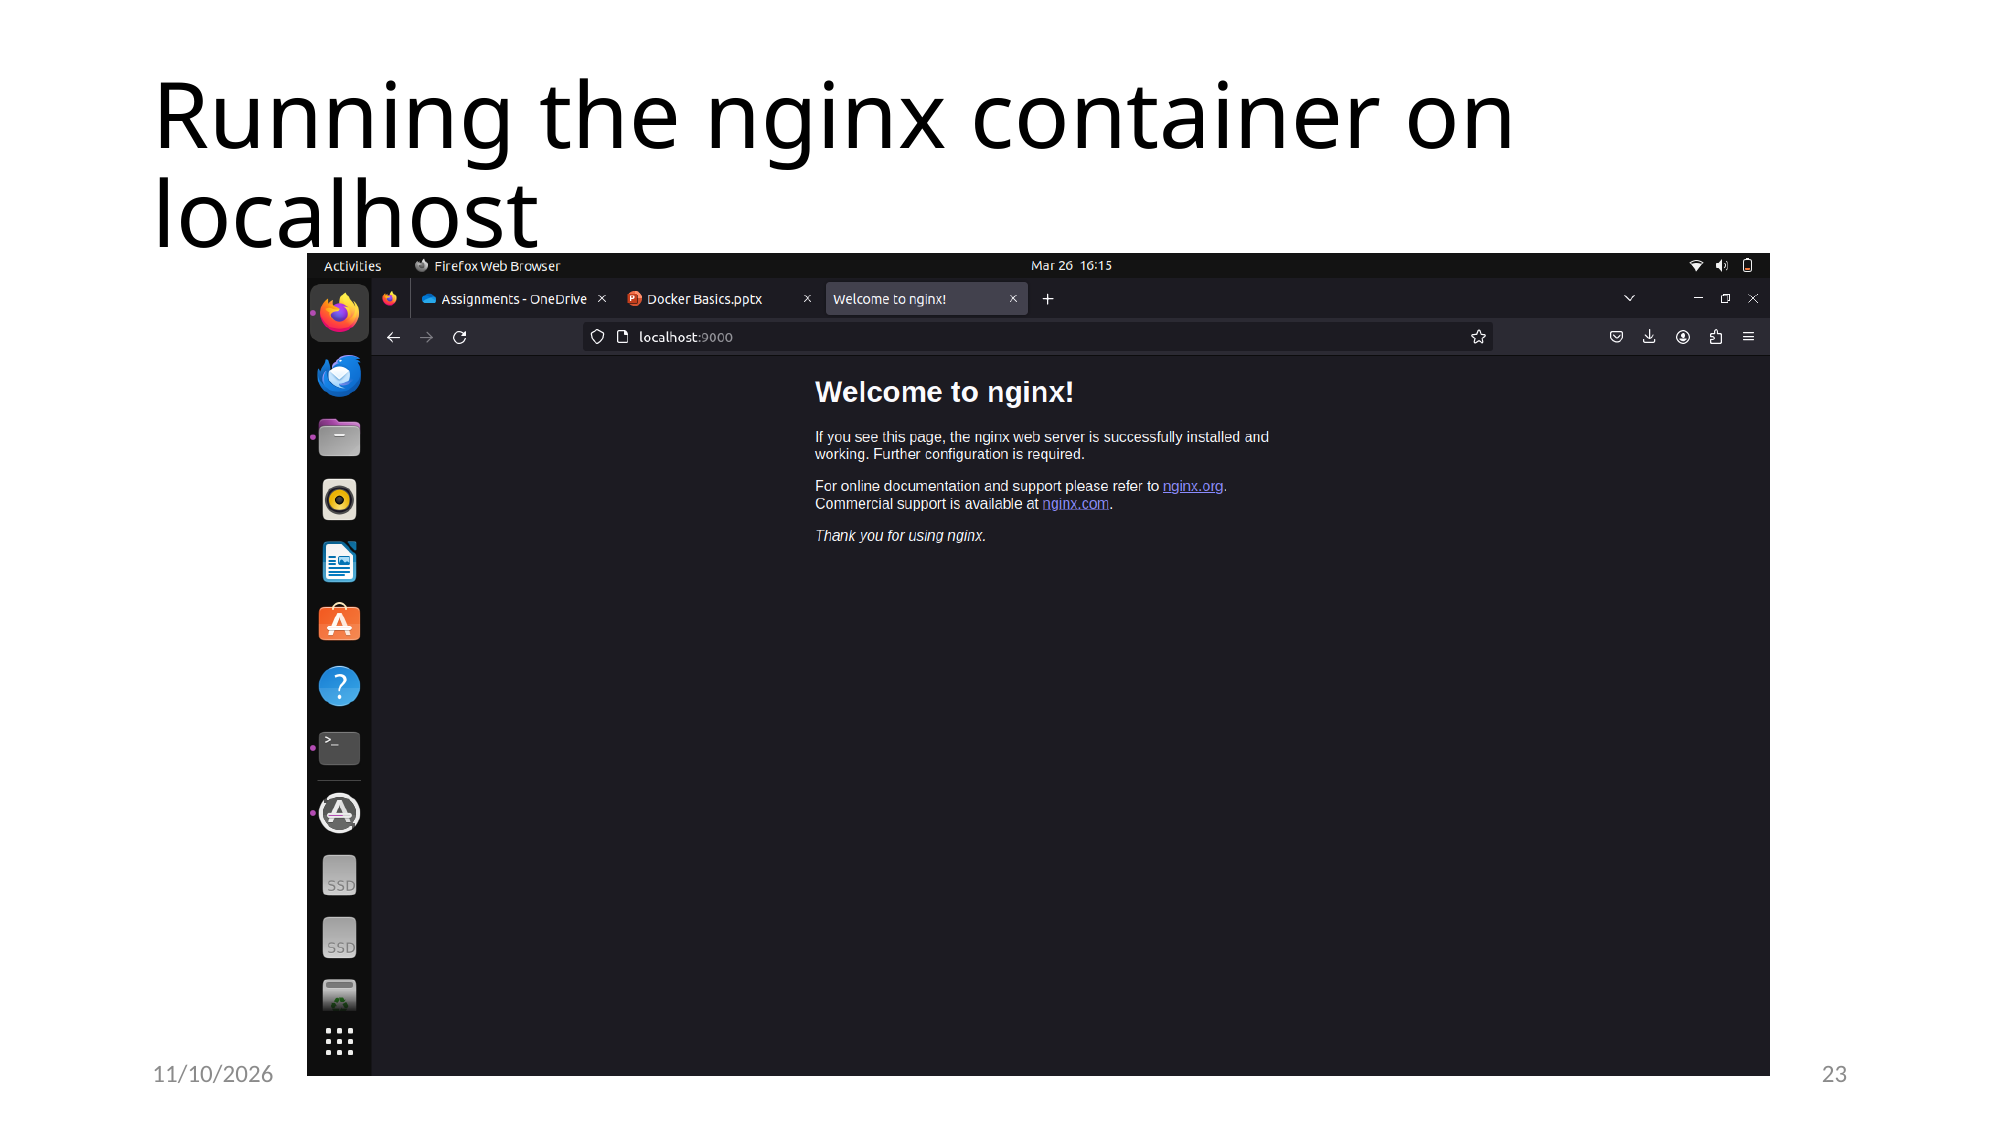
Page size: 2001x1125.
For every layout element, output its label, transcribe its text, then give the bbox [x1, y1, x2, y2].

slide_number 23 [1412, 1042, 1863, 1103]
title Running the nginx container on localhost [137, 59, 1863, 278]
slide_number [137, 1042, 588, 1103]
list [307, 253, 1770, 1076]
